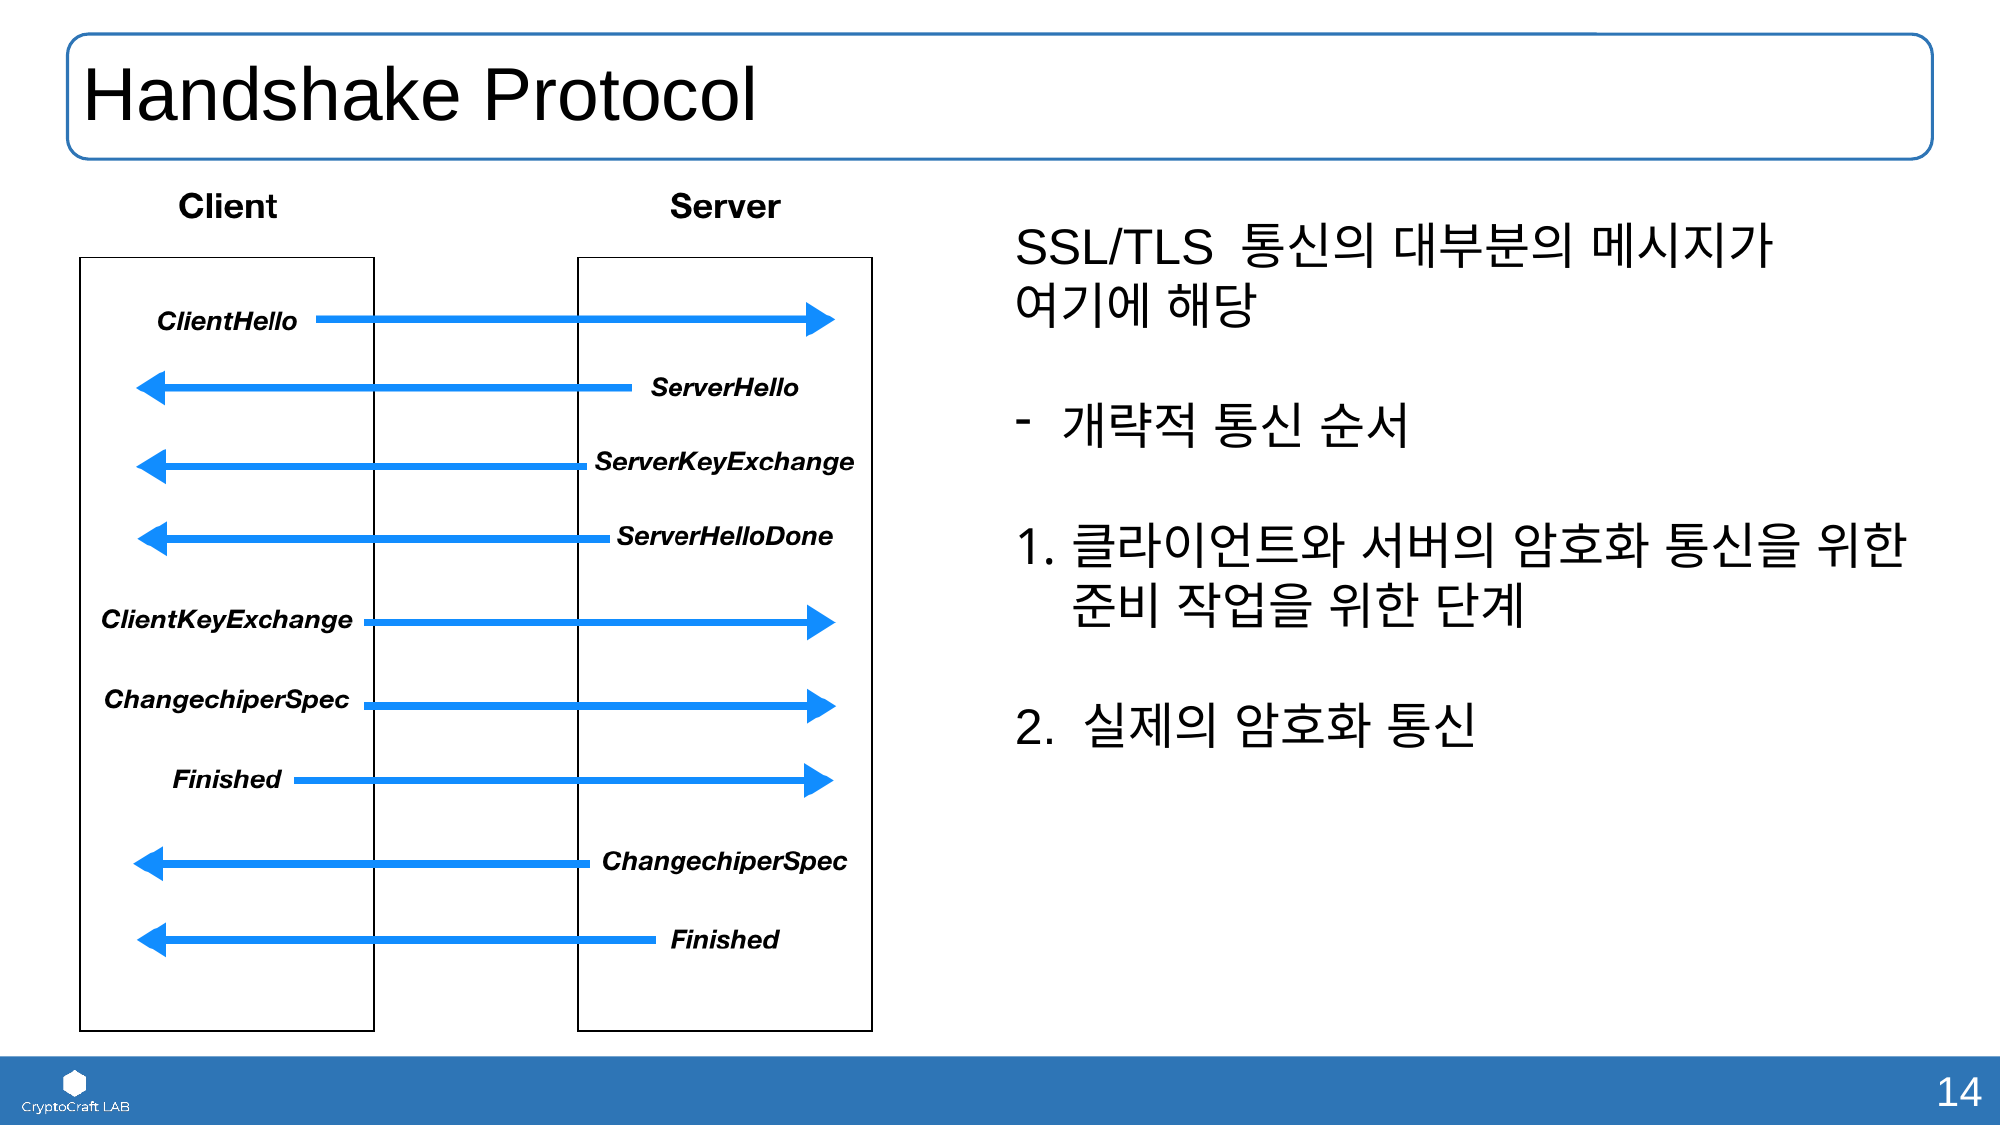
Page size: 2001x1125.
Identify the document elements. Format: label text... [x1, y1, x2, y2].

picture [13, 1061, 138, 1123]
text_box SSL/TLS 통신의 대부분의 메시지가 여기에 해당 개략적 통신 순서 클라이언트와 서버의 암호화 통신을 위한 준비 작업을 위한 단계 2. 실제의 암호화 통신 [999, 207, 1933, 763]
picture [67, 181, 881, 1044]
title Handshake Protocol [67, 34, 1933, 160]
